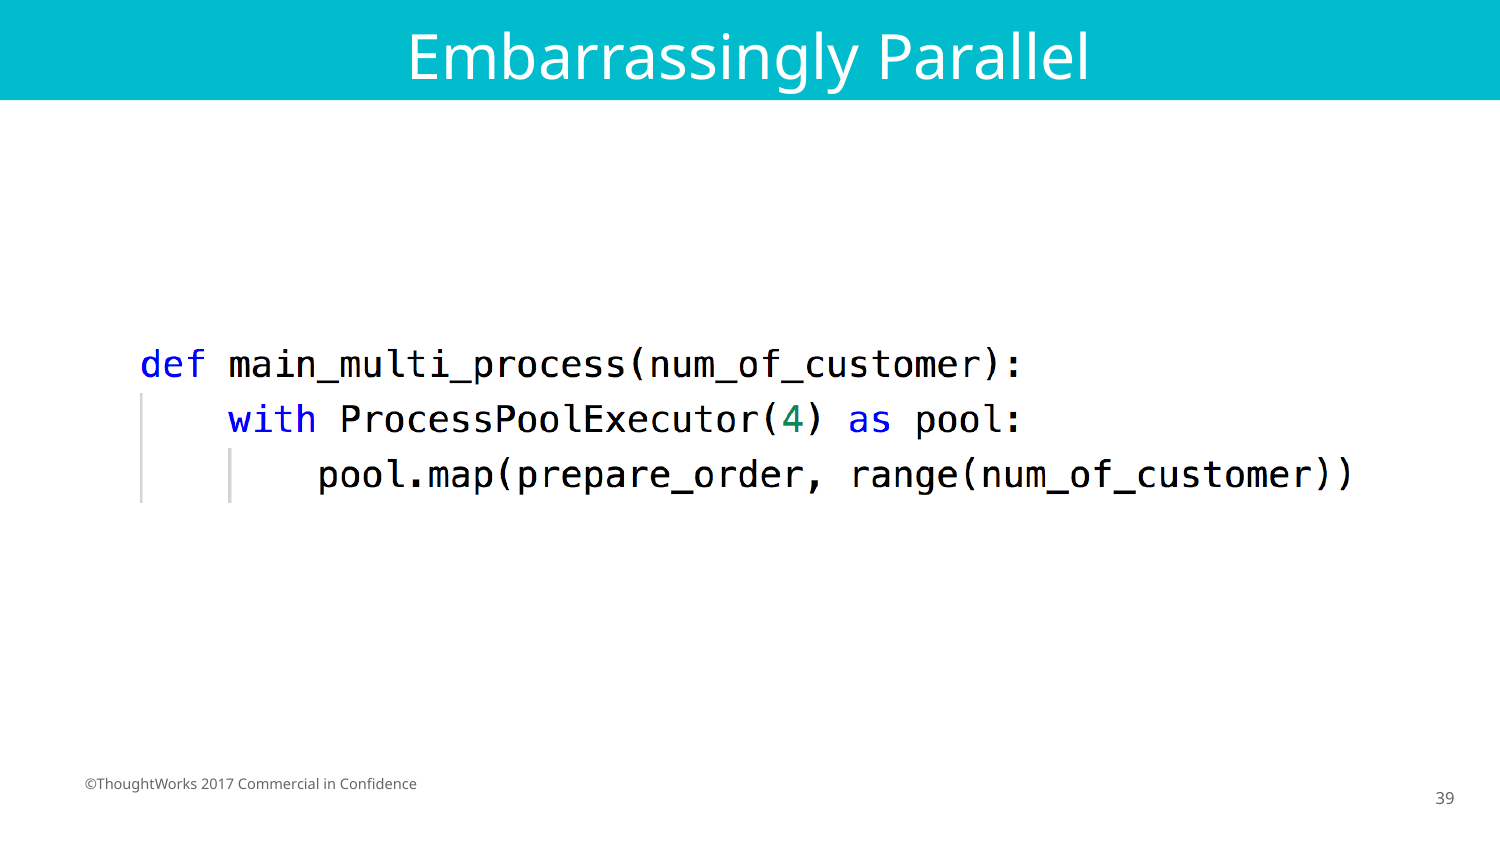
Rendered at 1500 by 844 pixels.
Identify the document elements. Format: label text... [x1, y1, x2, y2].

picture [134, 340, 1364, 503]
text_box [0, 0, 1500, 101]
slide_number 39 [1379, 766, 1470, 832]
title Embarrassingly Parallel [71, 8, 1429, 101]
